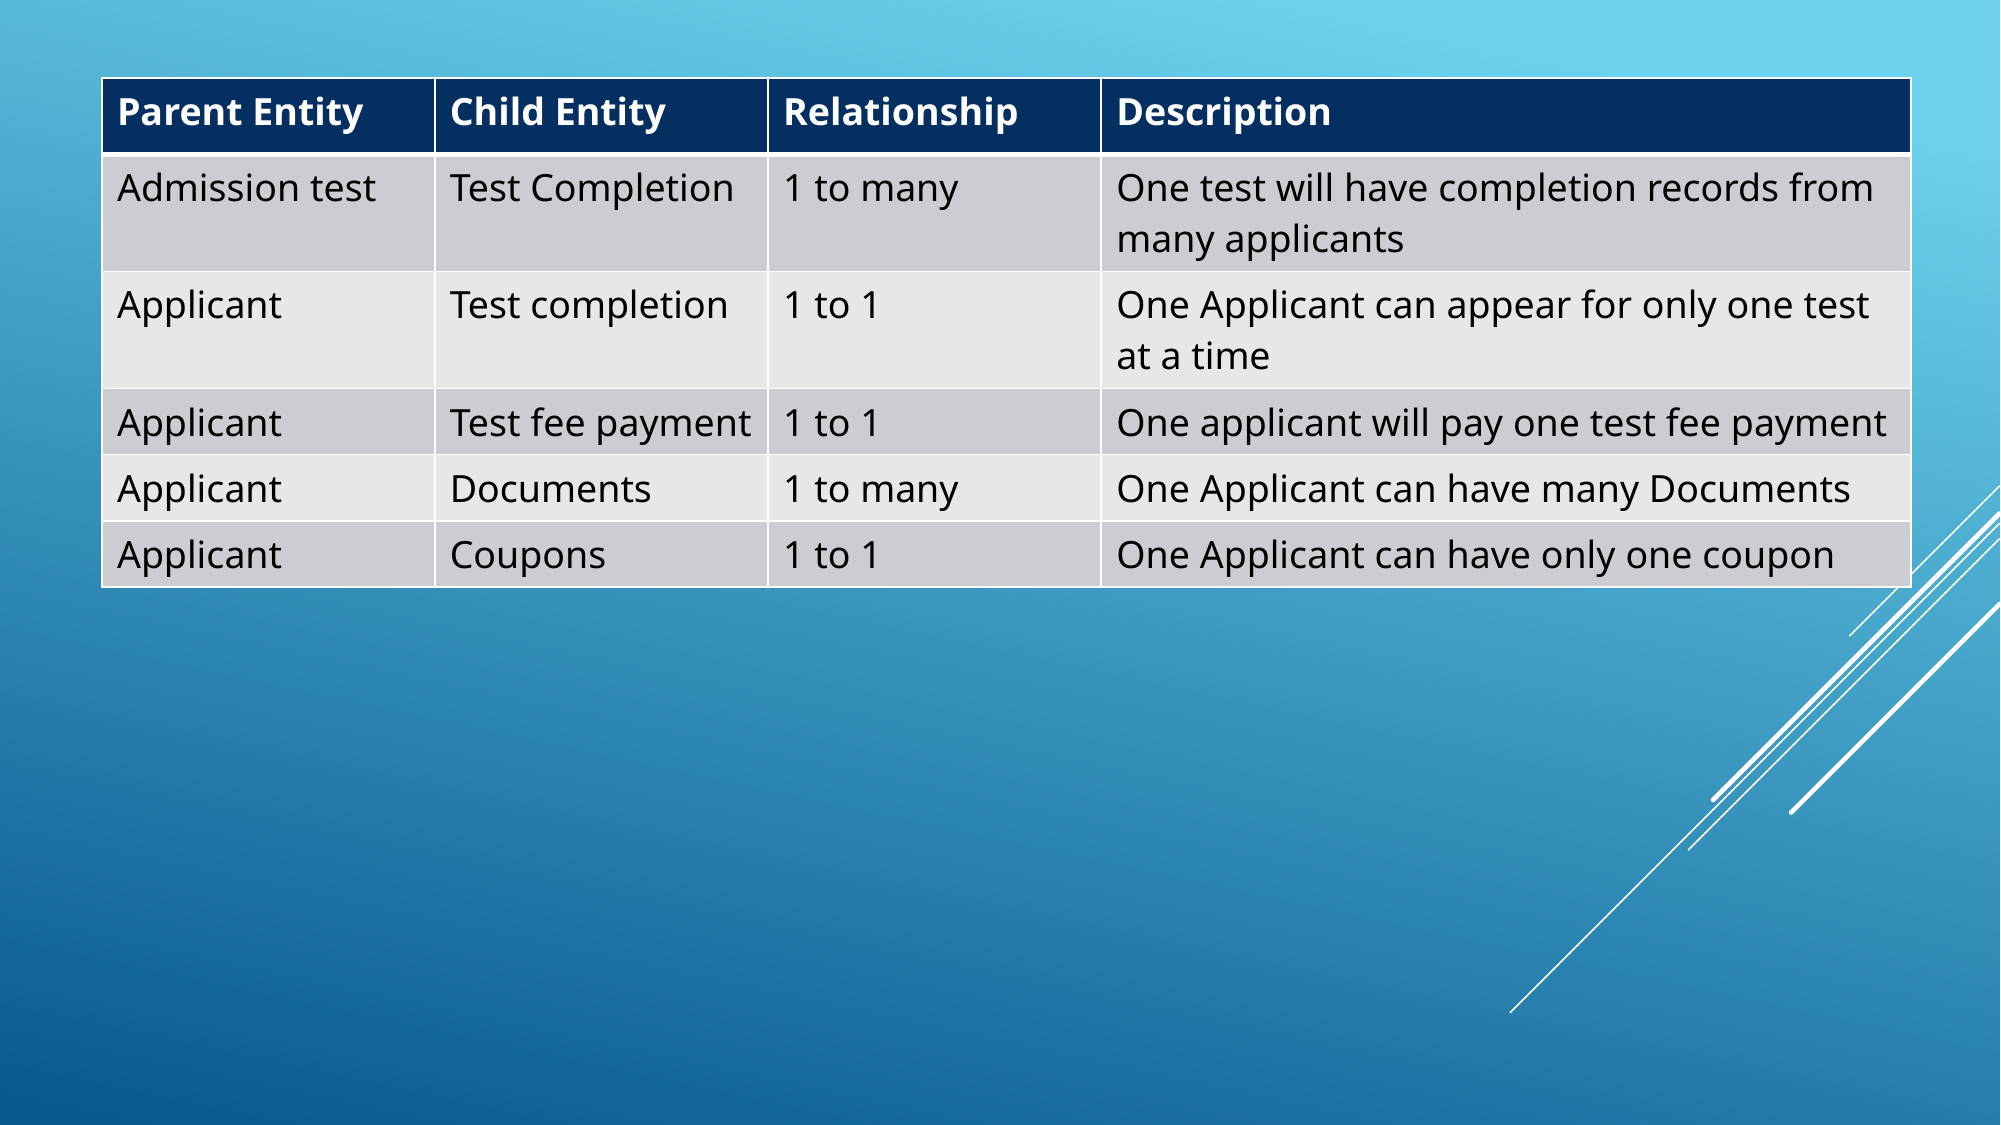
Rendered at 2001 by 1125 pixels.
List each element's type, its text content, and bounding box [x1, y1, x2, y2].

table_cell One Applicant can appear for only one test at a time [1102, 272, 1910, 388]
table_cell Admission test [103, 157, 434, 271]
table_cell One test will have completion records from many applicants [1102, 157, 1910, 271]
table_cell Test Completion [436, 157, 767, 271]
table_cell 1 to many [769, 157, 1100, 271]
table_cell 1 to 1 [769, 389, 1100, 454]
table_cell Applicant [103, 389, 434, 454]
table_cell Coupons [436, 522, 767, 586]
table_header Description [1102, 79, 1910, 152]
table_cell Test fee payment [436, 389, 767, 454]
table_cell One Applicant can have only one coupon [1102, 522, 1910, 586]
table_cell 1 to 1 [769, 522, 1100, 586]
table_header Parent Entity [103, 79, 434, 152]
table_cell Documents [436, 455, 767, 520]
table_cell Test completion [436, 272, 767, 388]
table_cell One Applicant can have many Documents [1102, 455, 1910, 520]
table_cell 1 to many [769, 455, 1100, 520]
table_cell Applicant [103, 522, 434, 586]
table_cell One applicant will pay one test fee payment [1102, 389, 1910, 454]
table_cell 1 to 1 [769, 272, 1100, 388]
table_cell Applicant [103, 272, 434, 388]
table_cell Applicant [103, 455, 434, 520]
table_header Relationship [769, 79, 1100, 152]
table_header Child Entity [436, 79, 767, 152]
